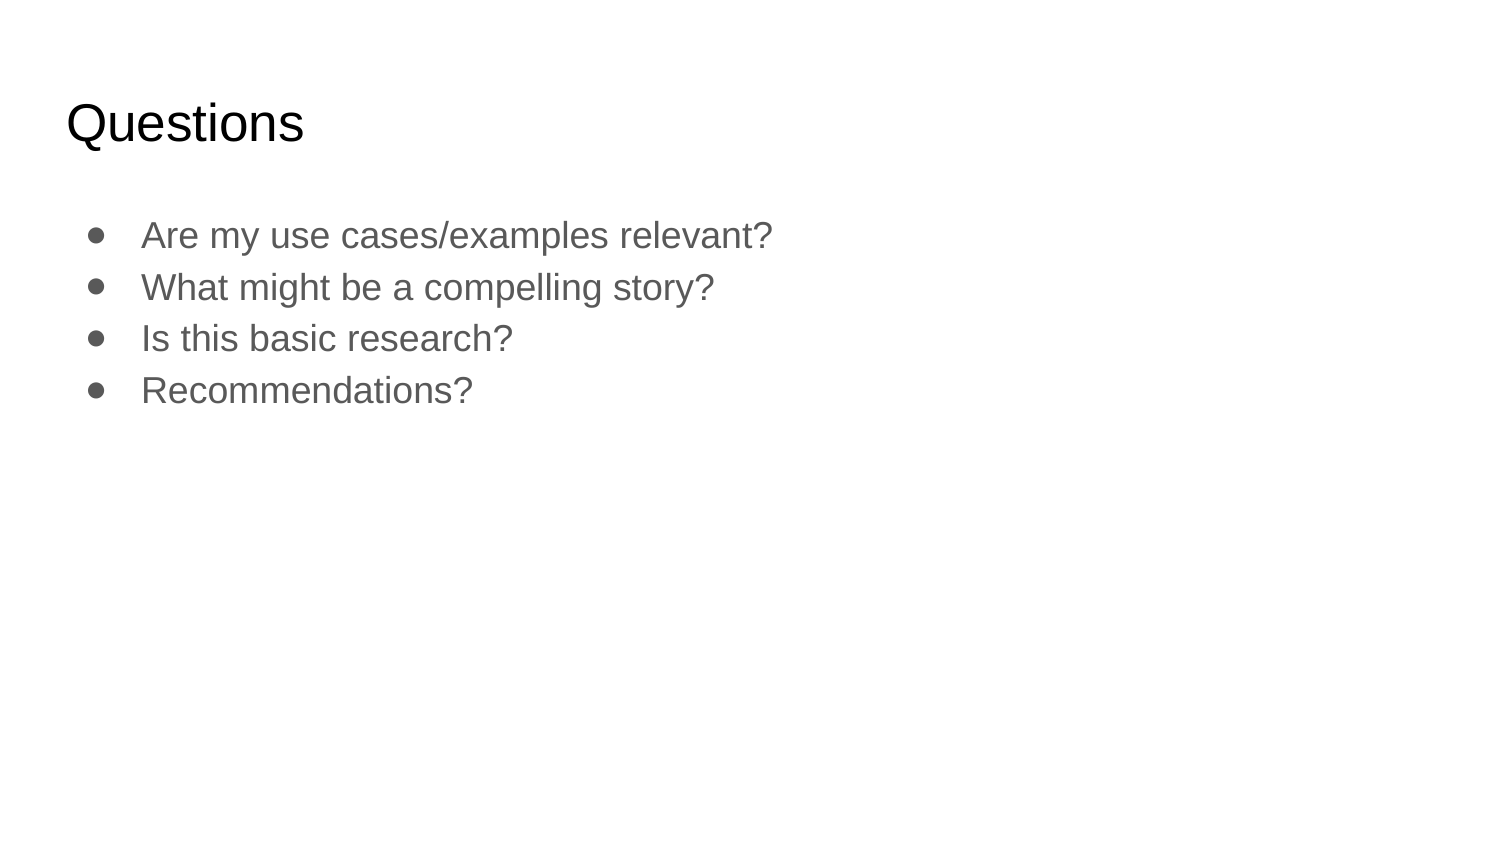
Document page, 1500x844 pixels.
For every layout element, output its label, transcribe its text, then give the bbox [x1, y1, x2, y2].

list Are my use cases/examples relevant? What might be a compelling story? Is this basic research? Recommendations? [51, 189, 1449, 750]
title Questions [51, 72, 1449, 167]
